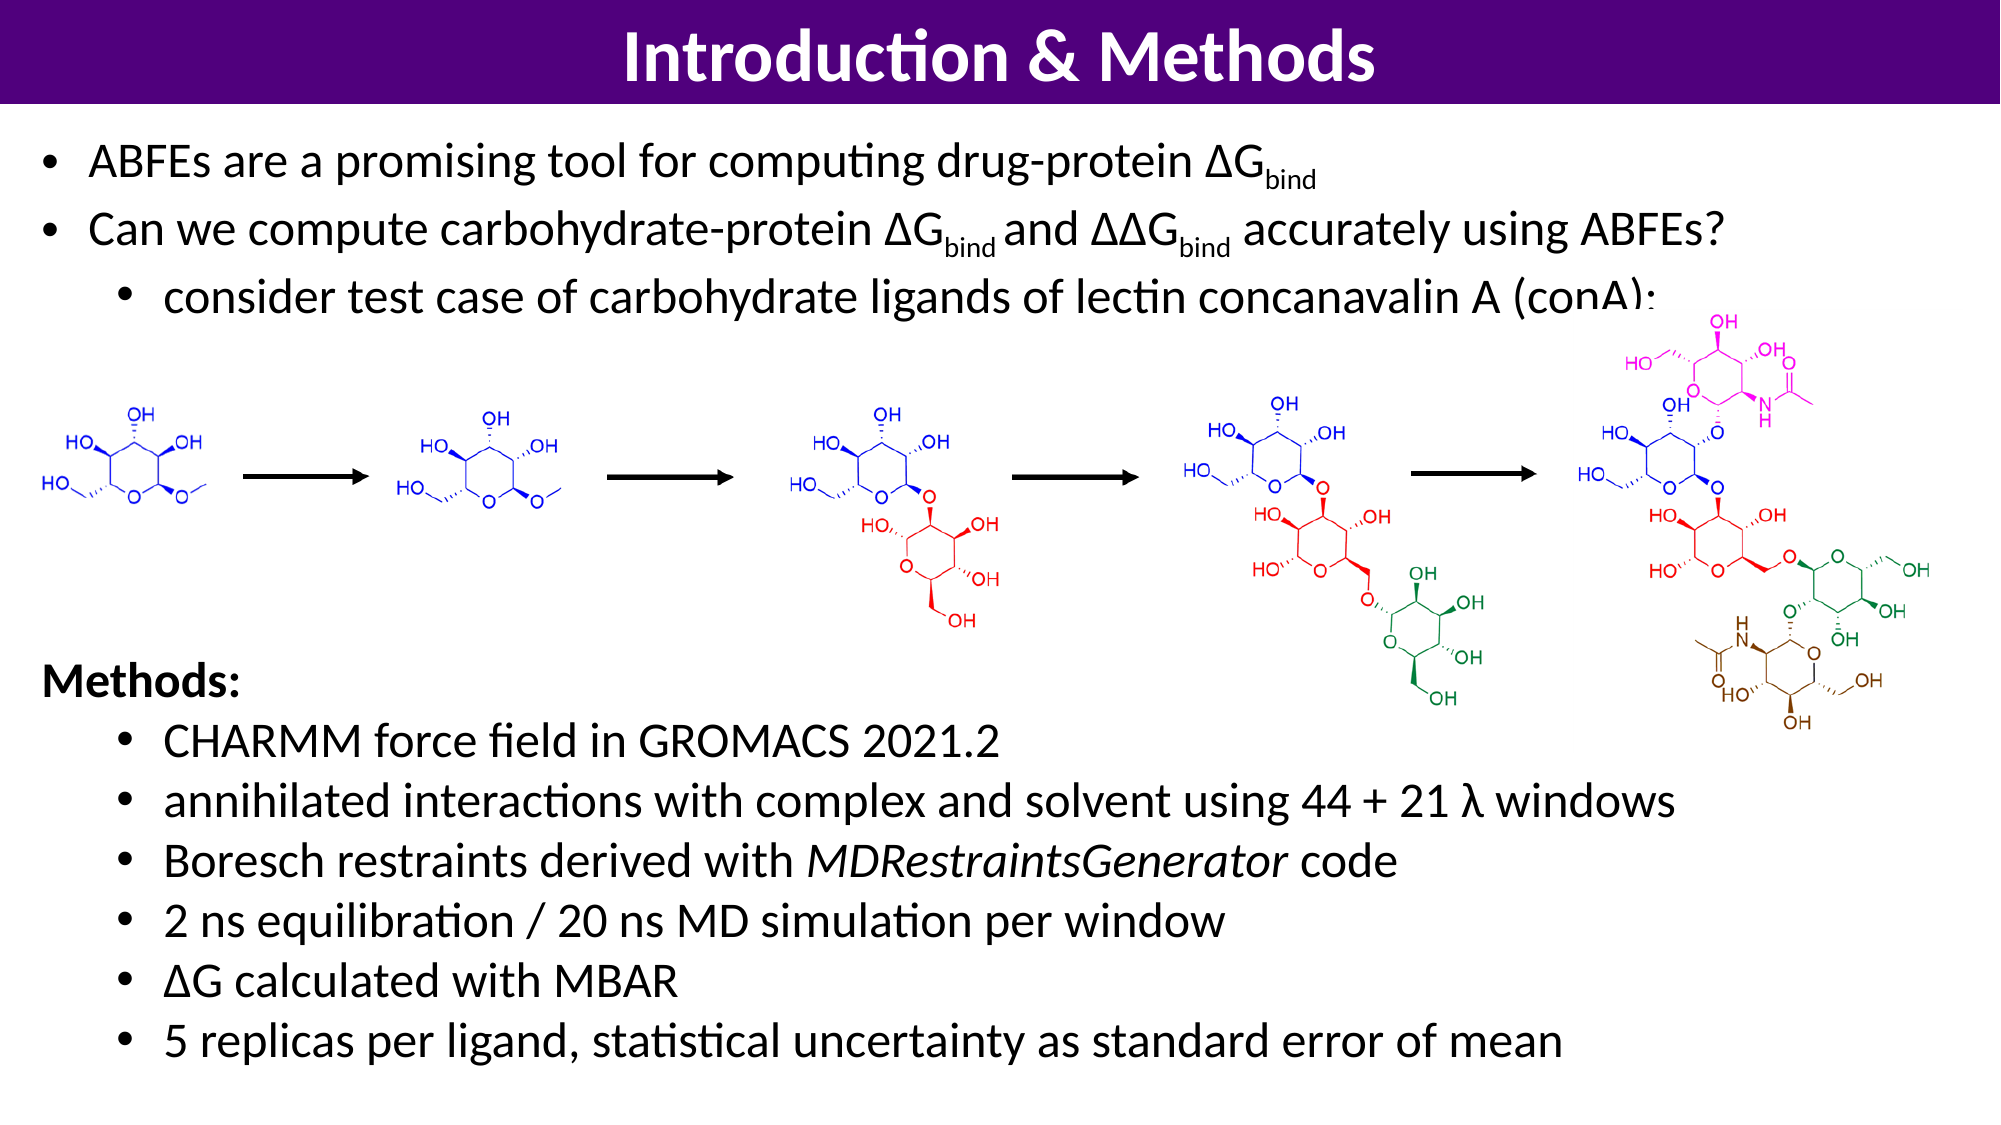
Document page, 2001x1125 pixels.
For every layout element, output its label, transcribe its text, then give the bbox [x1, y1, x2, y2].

picture [37, 300, 1963, 753]
text_box Introduction & Methods [0, 0, 2000, 104]
text_box Methods: CHARMM force field in GROMACS 2021.2 annihilated interactions with complex and solvent using 44 + 21 λ windows Boresch restraints derived with MDRestraintsGenerator code 2 ns equilibration / 20 ns MD simulation per window ΔG calculated with MBAR 5 replicas per ligand, statistical uncertainty as standard error of mean [26, 640, 2000, 1120]
text_box ABFEs are a promising tool for computing drug-protein ΔGbind Can we compute carbohydrate-protein ΔGbind and ΔΔGbind accurately using ABFEs? consider test case of carbohydrate ligands of lectin concanavalin A (conA): [26, 119, 1949, 391]
